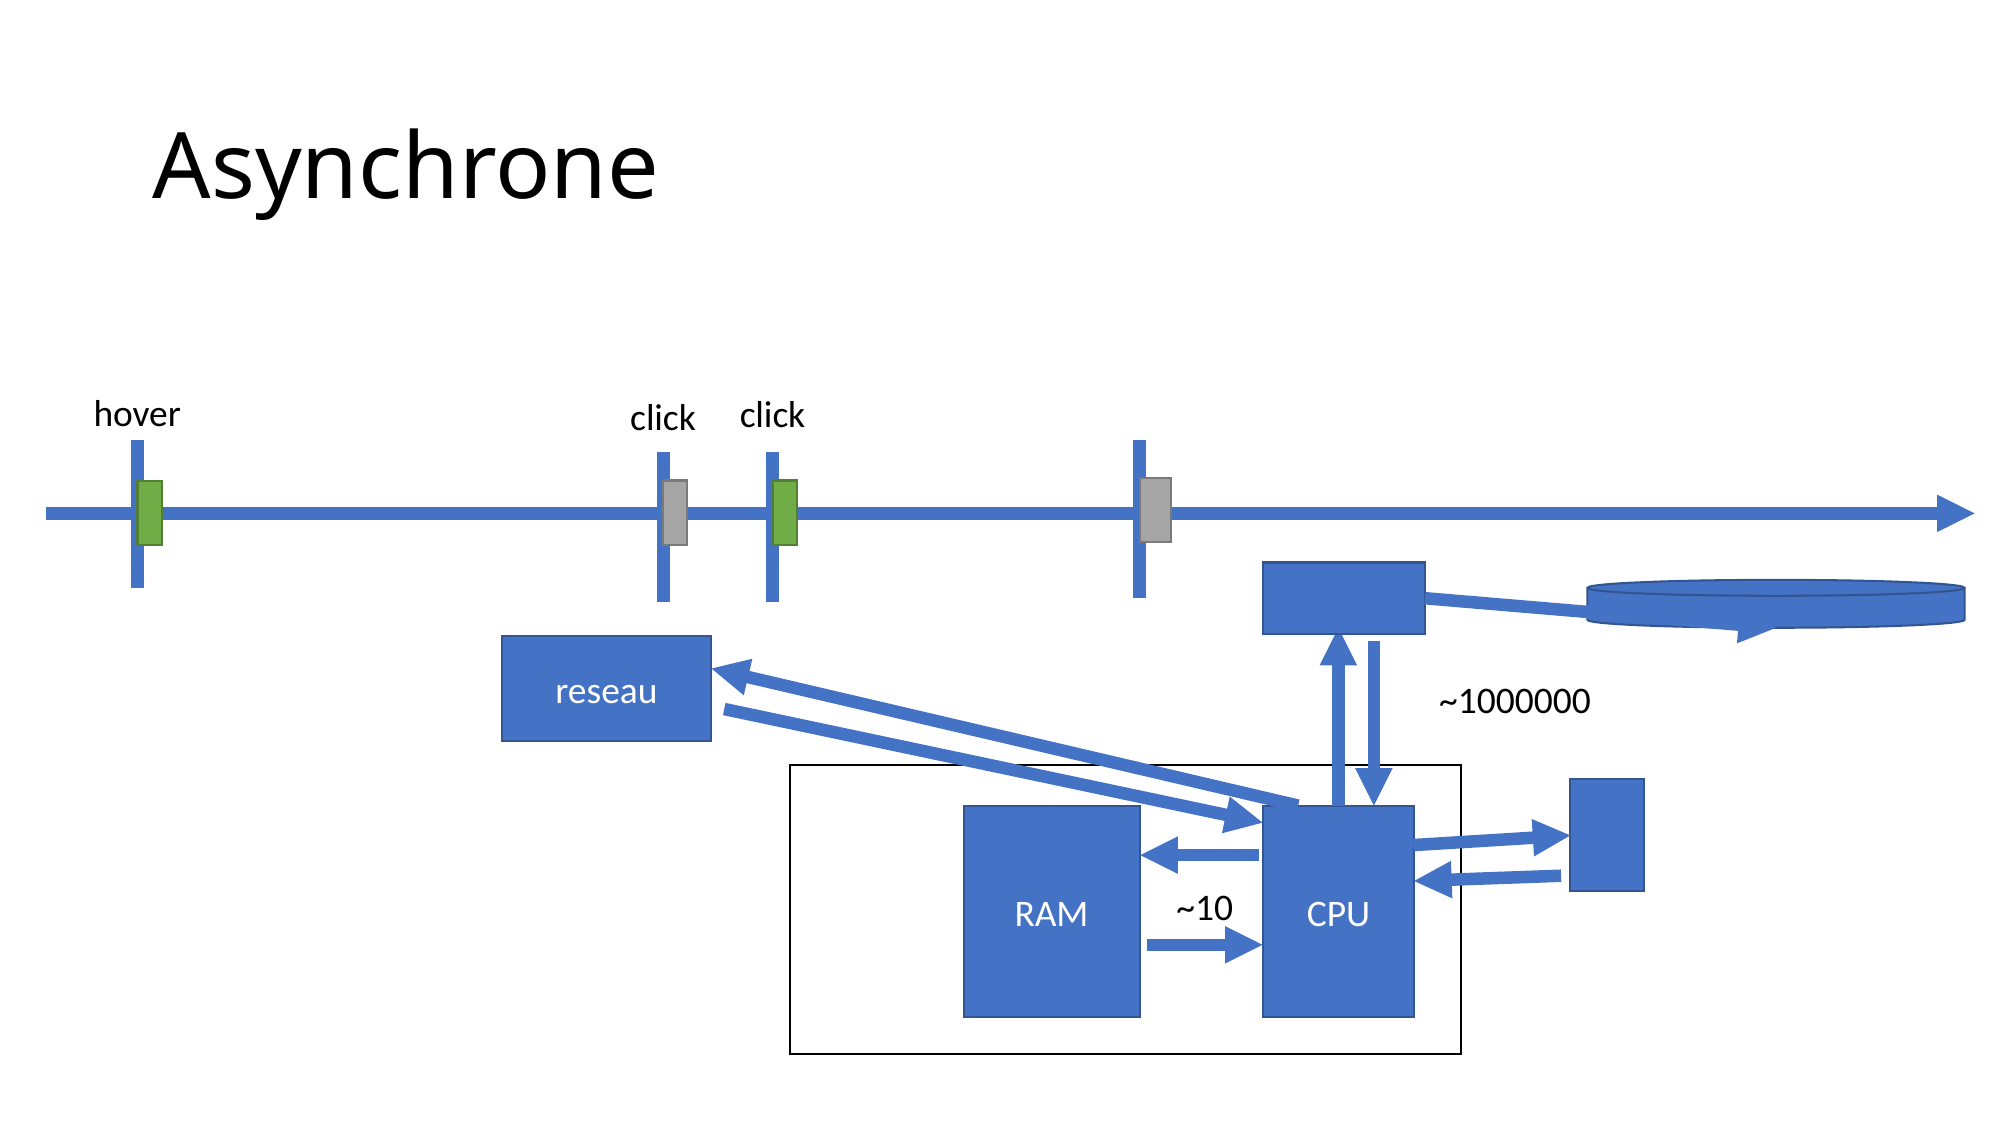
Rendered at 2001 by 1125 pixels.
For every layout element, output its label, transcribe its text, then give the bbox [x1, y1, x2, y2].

text_box [773, 514, 798, 546]
text_box click [725, 382, 821, 443]
text_box [664, 479, 688, 513]
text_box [1413, 835, 1571, 846]
text_box [664, 514, 688, 546]
text_box [1299, 764, 1332, 805]
text_box [1140, 514, 1172, 543]
text_box [138, 480, 163, 513]
text_box click [615, 385, 711, 446]
text_box [773, 479, 798, 513]
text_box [724, 708, 1263, 823]
text_box [1586, 578, 1966, 629]
text_box hover [78, 381, 197, 442]
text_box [1424, 598, 1588, 604]
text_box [1414, 875, 1562, 881]
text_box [711, 668, 1299, 806]
title Asynchrone [137, 59, 1863, 278]
text_box reseau [501, 635, 712, 742]
text_box [789, 823, 1462, 1055]
text_box [1375, 764, 1462, 835]
text_box RAM [963, 823, 1141, 1018]
text_box CPU [1262, 805, 1415, 1018]
text_box [138, 514, 163, 546]
text_box [1262, 561, 1426, 635]
text_box [1140, 477, 1172, 513]
text_box ~1000000 [1424, 668, 1606, 729]
text_box ~10 [1161, 875, 1249, 936]
text_box [1345, 764, 1373, 805]
text_box [1569, 778, 1645, 892]
